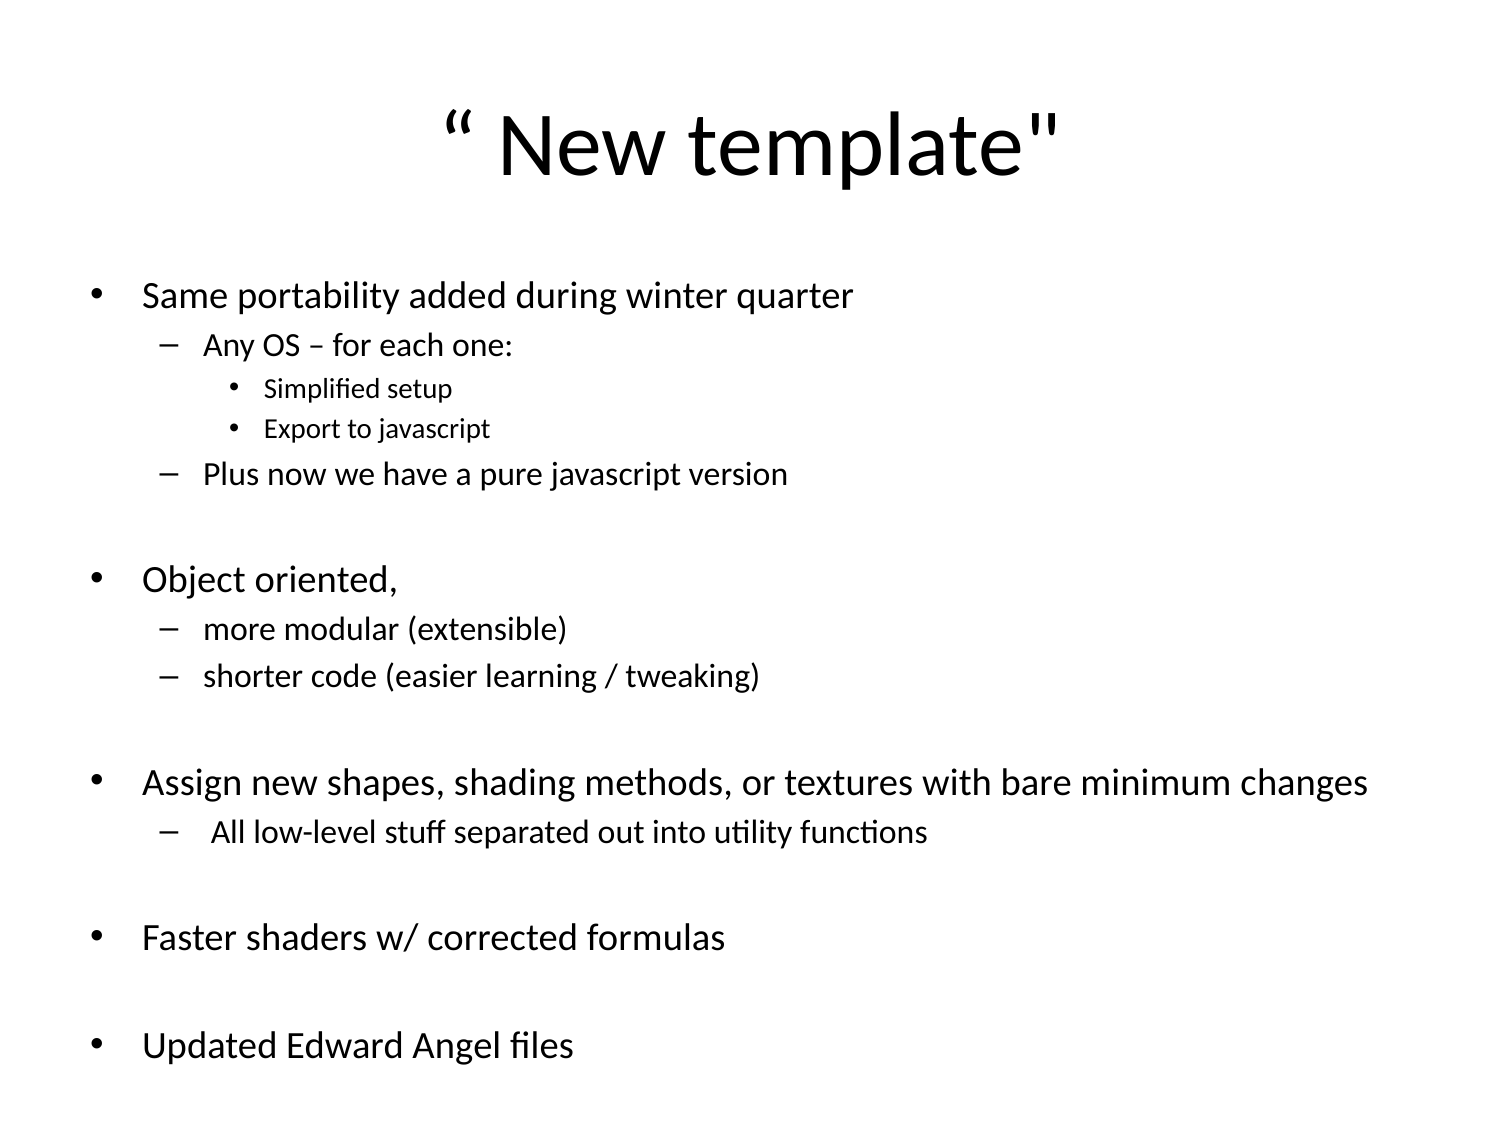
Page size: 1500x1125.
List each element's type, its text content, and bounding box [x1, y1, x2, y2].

title “ New template" [75, 45, 1425, 233]
list Same portability added during winter quarter Any OS – for each one: Simplified setup Export to javascript Plus now we have a pure javascript version Object oriented, more modular (extensible) shorter code (easier learning / tweaking) Assign new shapes, shading methods, or textures with bare minimum changes All low-level stuff separated out into utility functions Faster shaders w/ corrected formulas Updated Edward Angel files [75, 262, 1425, 1075]
